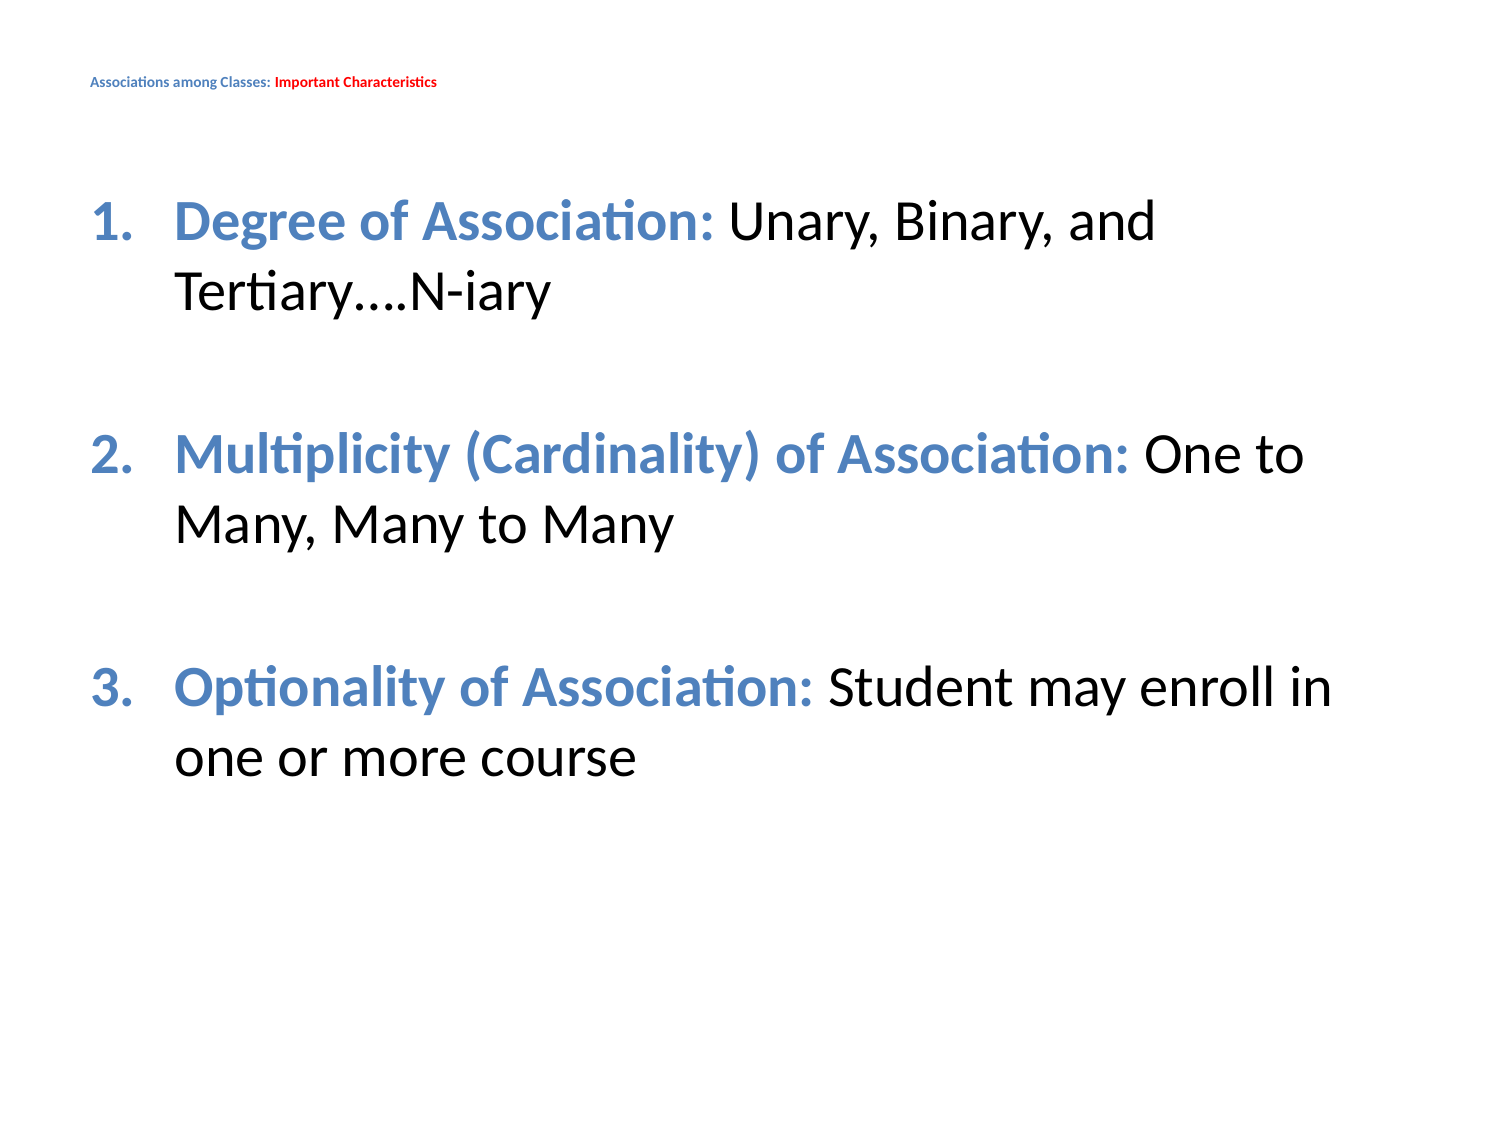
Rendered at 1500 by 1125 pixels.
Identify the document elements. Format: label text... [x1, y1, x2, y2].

title Associations among Classes: Important Characteristics [75, 45, 1425, 125]
list Degree of Association: Unary, Binary, and Tertiary….N-iary Multiplicity (Cardinality) of Association: One to Many, Many to Many Optionality of Association: Student may enroll in one or more course [75, 174, 1425, 1005]
